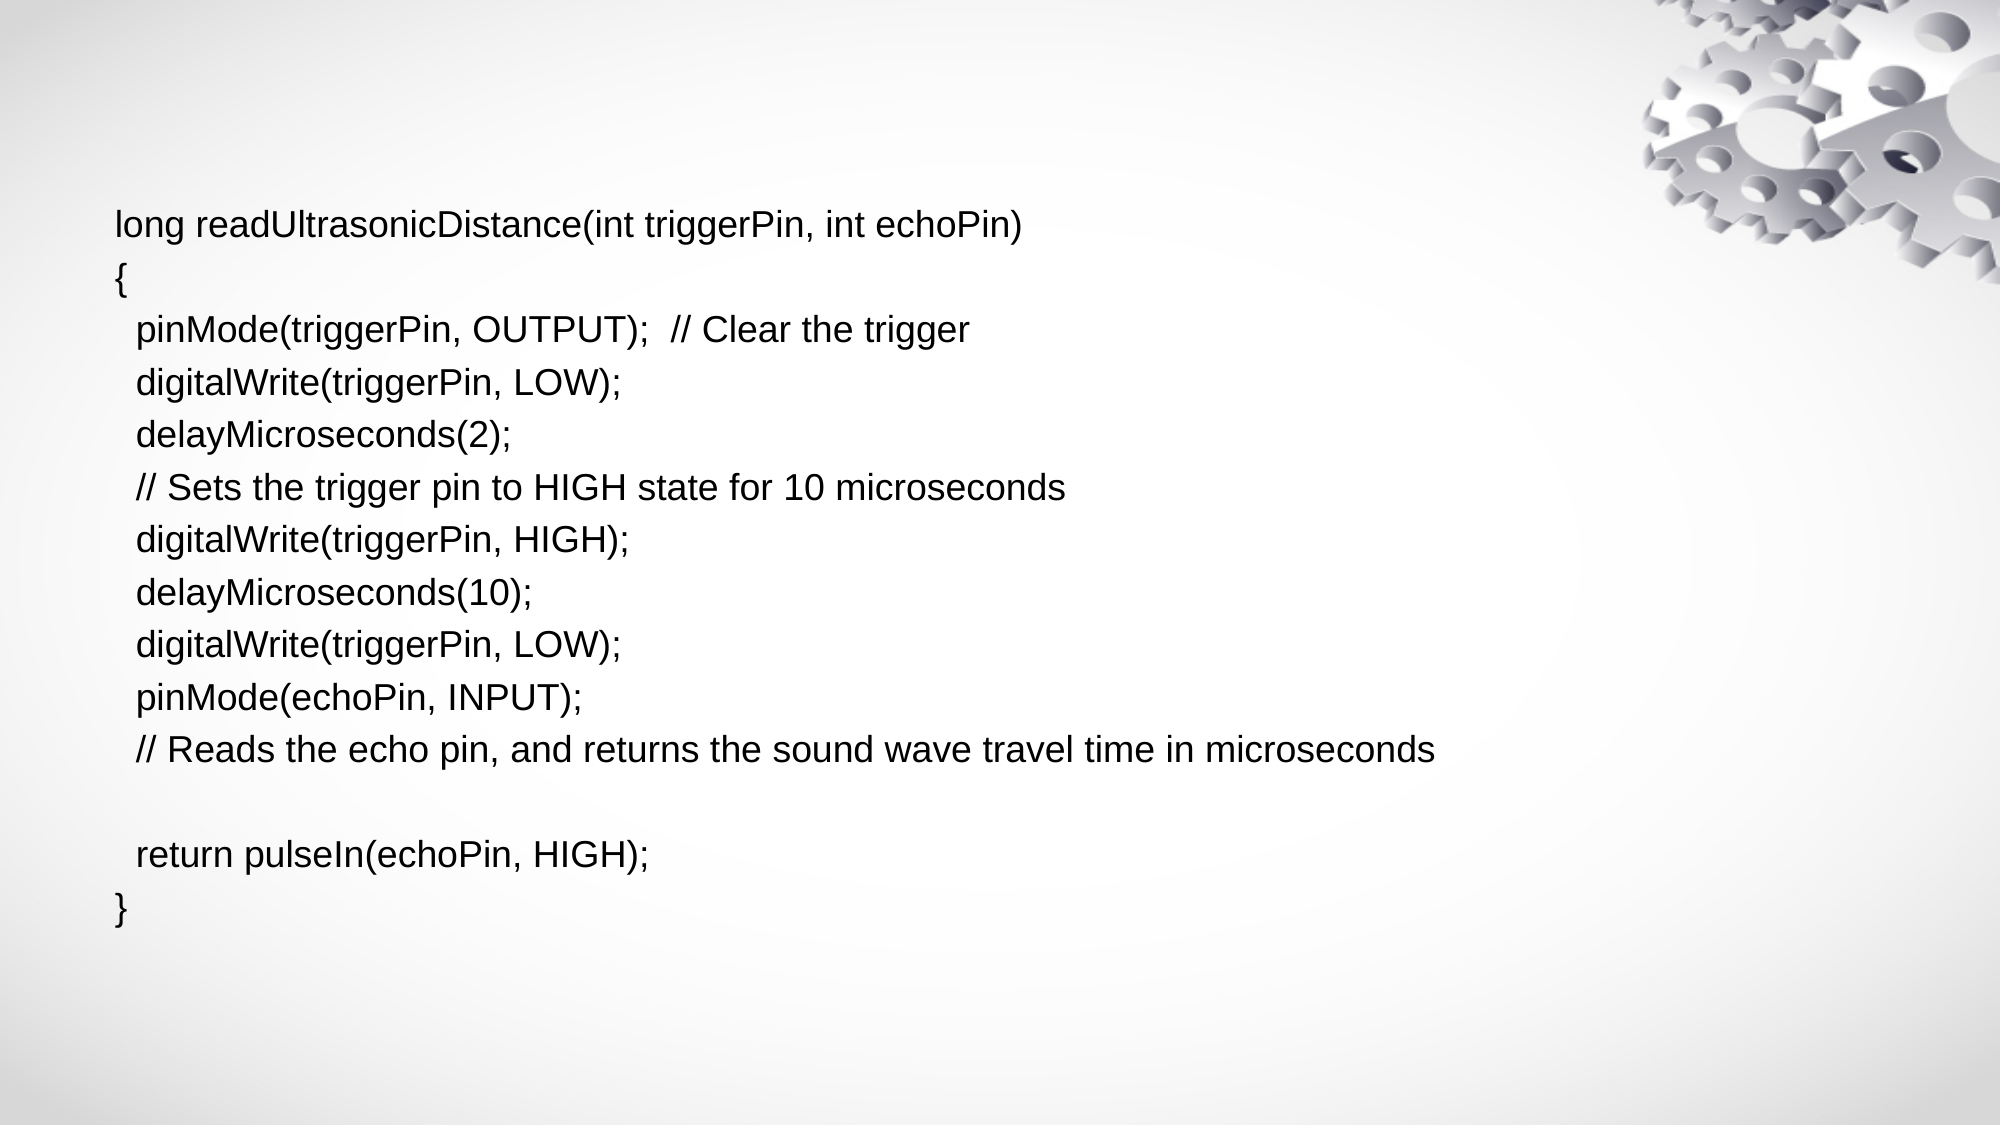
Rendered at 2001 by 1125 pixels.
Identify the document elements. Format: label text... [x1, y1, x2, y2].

list long readUltrasonicDistance(int triggerPin, int echoPin) { pinMode(triggerPin, OUTPUT); // Clear the trigger digitalWrite(triggerPin, LOW); delayMicroseconds(2); // Sets the trigger pin to HIGH state for 10 microseconds digitalWrite(triggerPin, HIGH); delayMicroseconds(10); digitalWrite(triggerPin, LOW); pinMode(echoPin, INPUT); // Reads the echo pin, and returns the sound wave travel time in microseconds return pulseIn(echoPin, HIGH); } [99, 192, 1901, 1006]
picture [0, 0, 2000, 1125]
